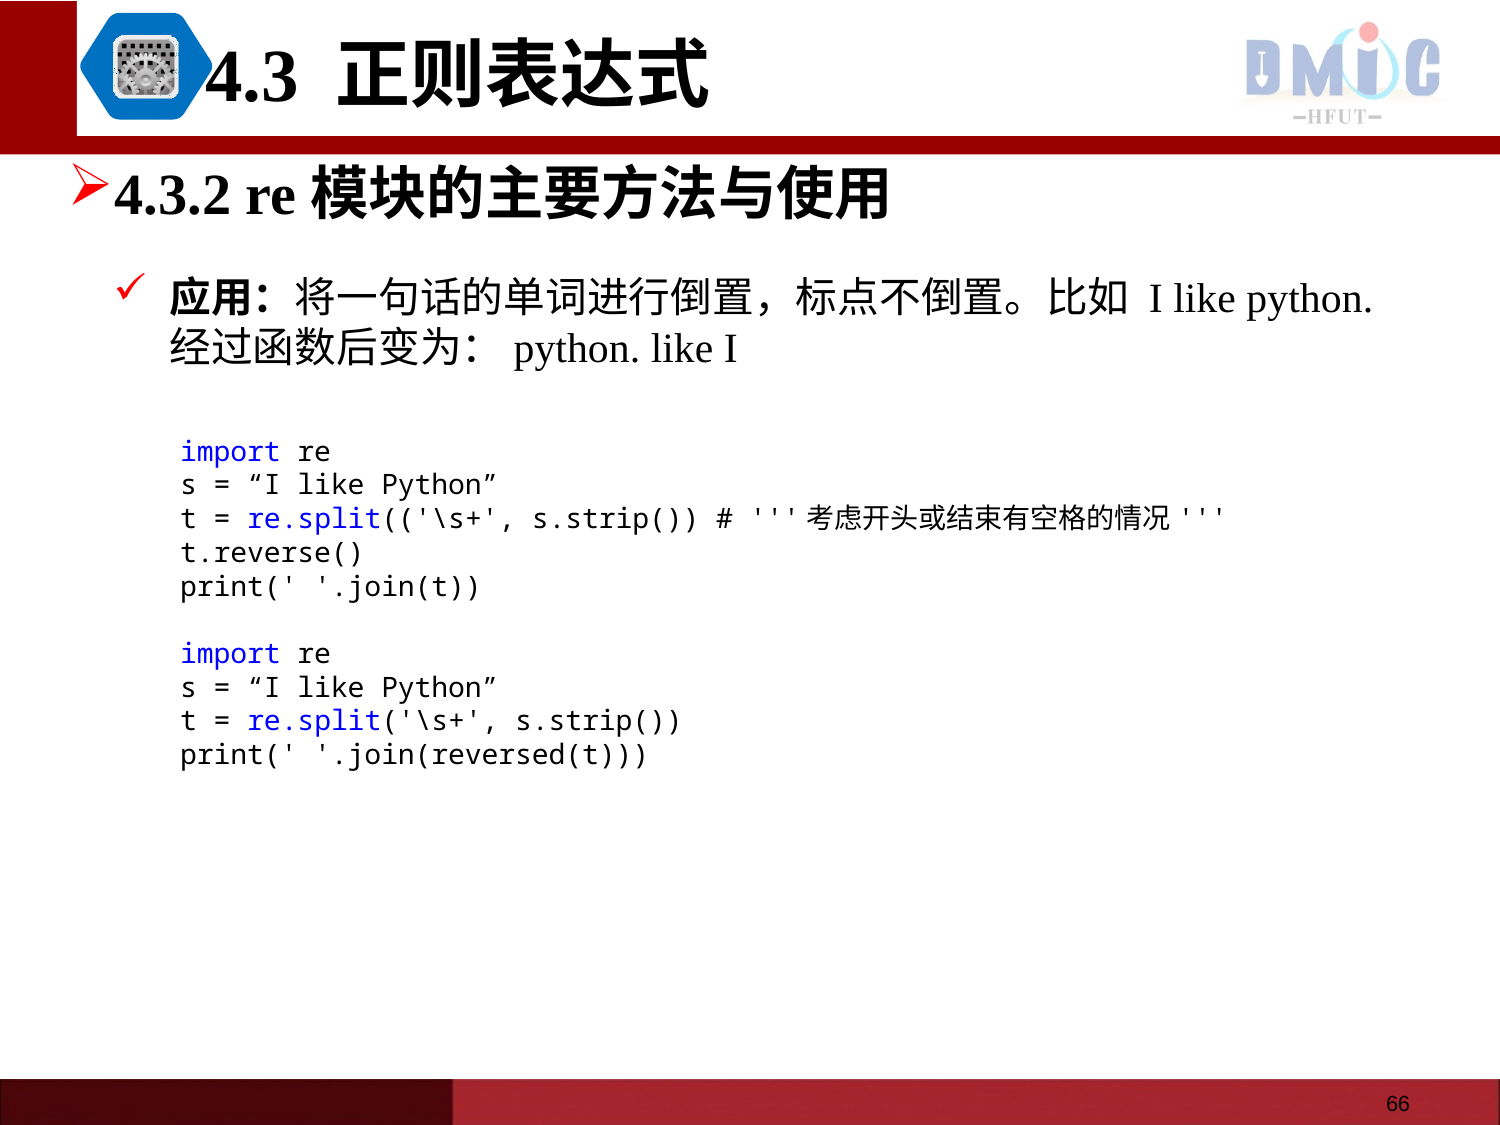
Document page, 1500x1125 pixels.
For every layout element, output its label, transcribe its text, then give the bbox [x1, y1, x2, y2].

list 应用：将一句话的单词进行倒置，标点不倒置。比如 I like python. 经过函数后变为：python. like I import re s = “I like Python” t = re.split(('\s+', s.strip()) # '''考虑开头或结束有空格的情况''' t.reverse() print(' '.join(t)) import re s = “I like Python” t = re.split('\s+', s.strip()) print(' '.join(reversed(t))) [98, 262, 1421, 821]
text_box 4.3.4 子模式与match对象 [1210, 21, 1472, 132]
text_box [79, 12, 822, 126]
text_box 4.3.2 re模块的主要方法与使用 [53, 149, 981, 234]
picture [0, 1079, 1500, 1125]
slide_number 66 [1074, 1081, 1425, 1119]
